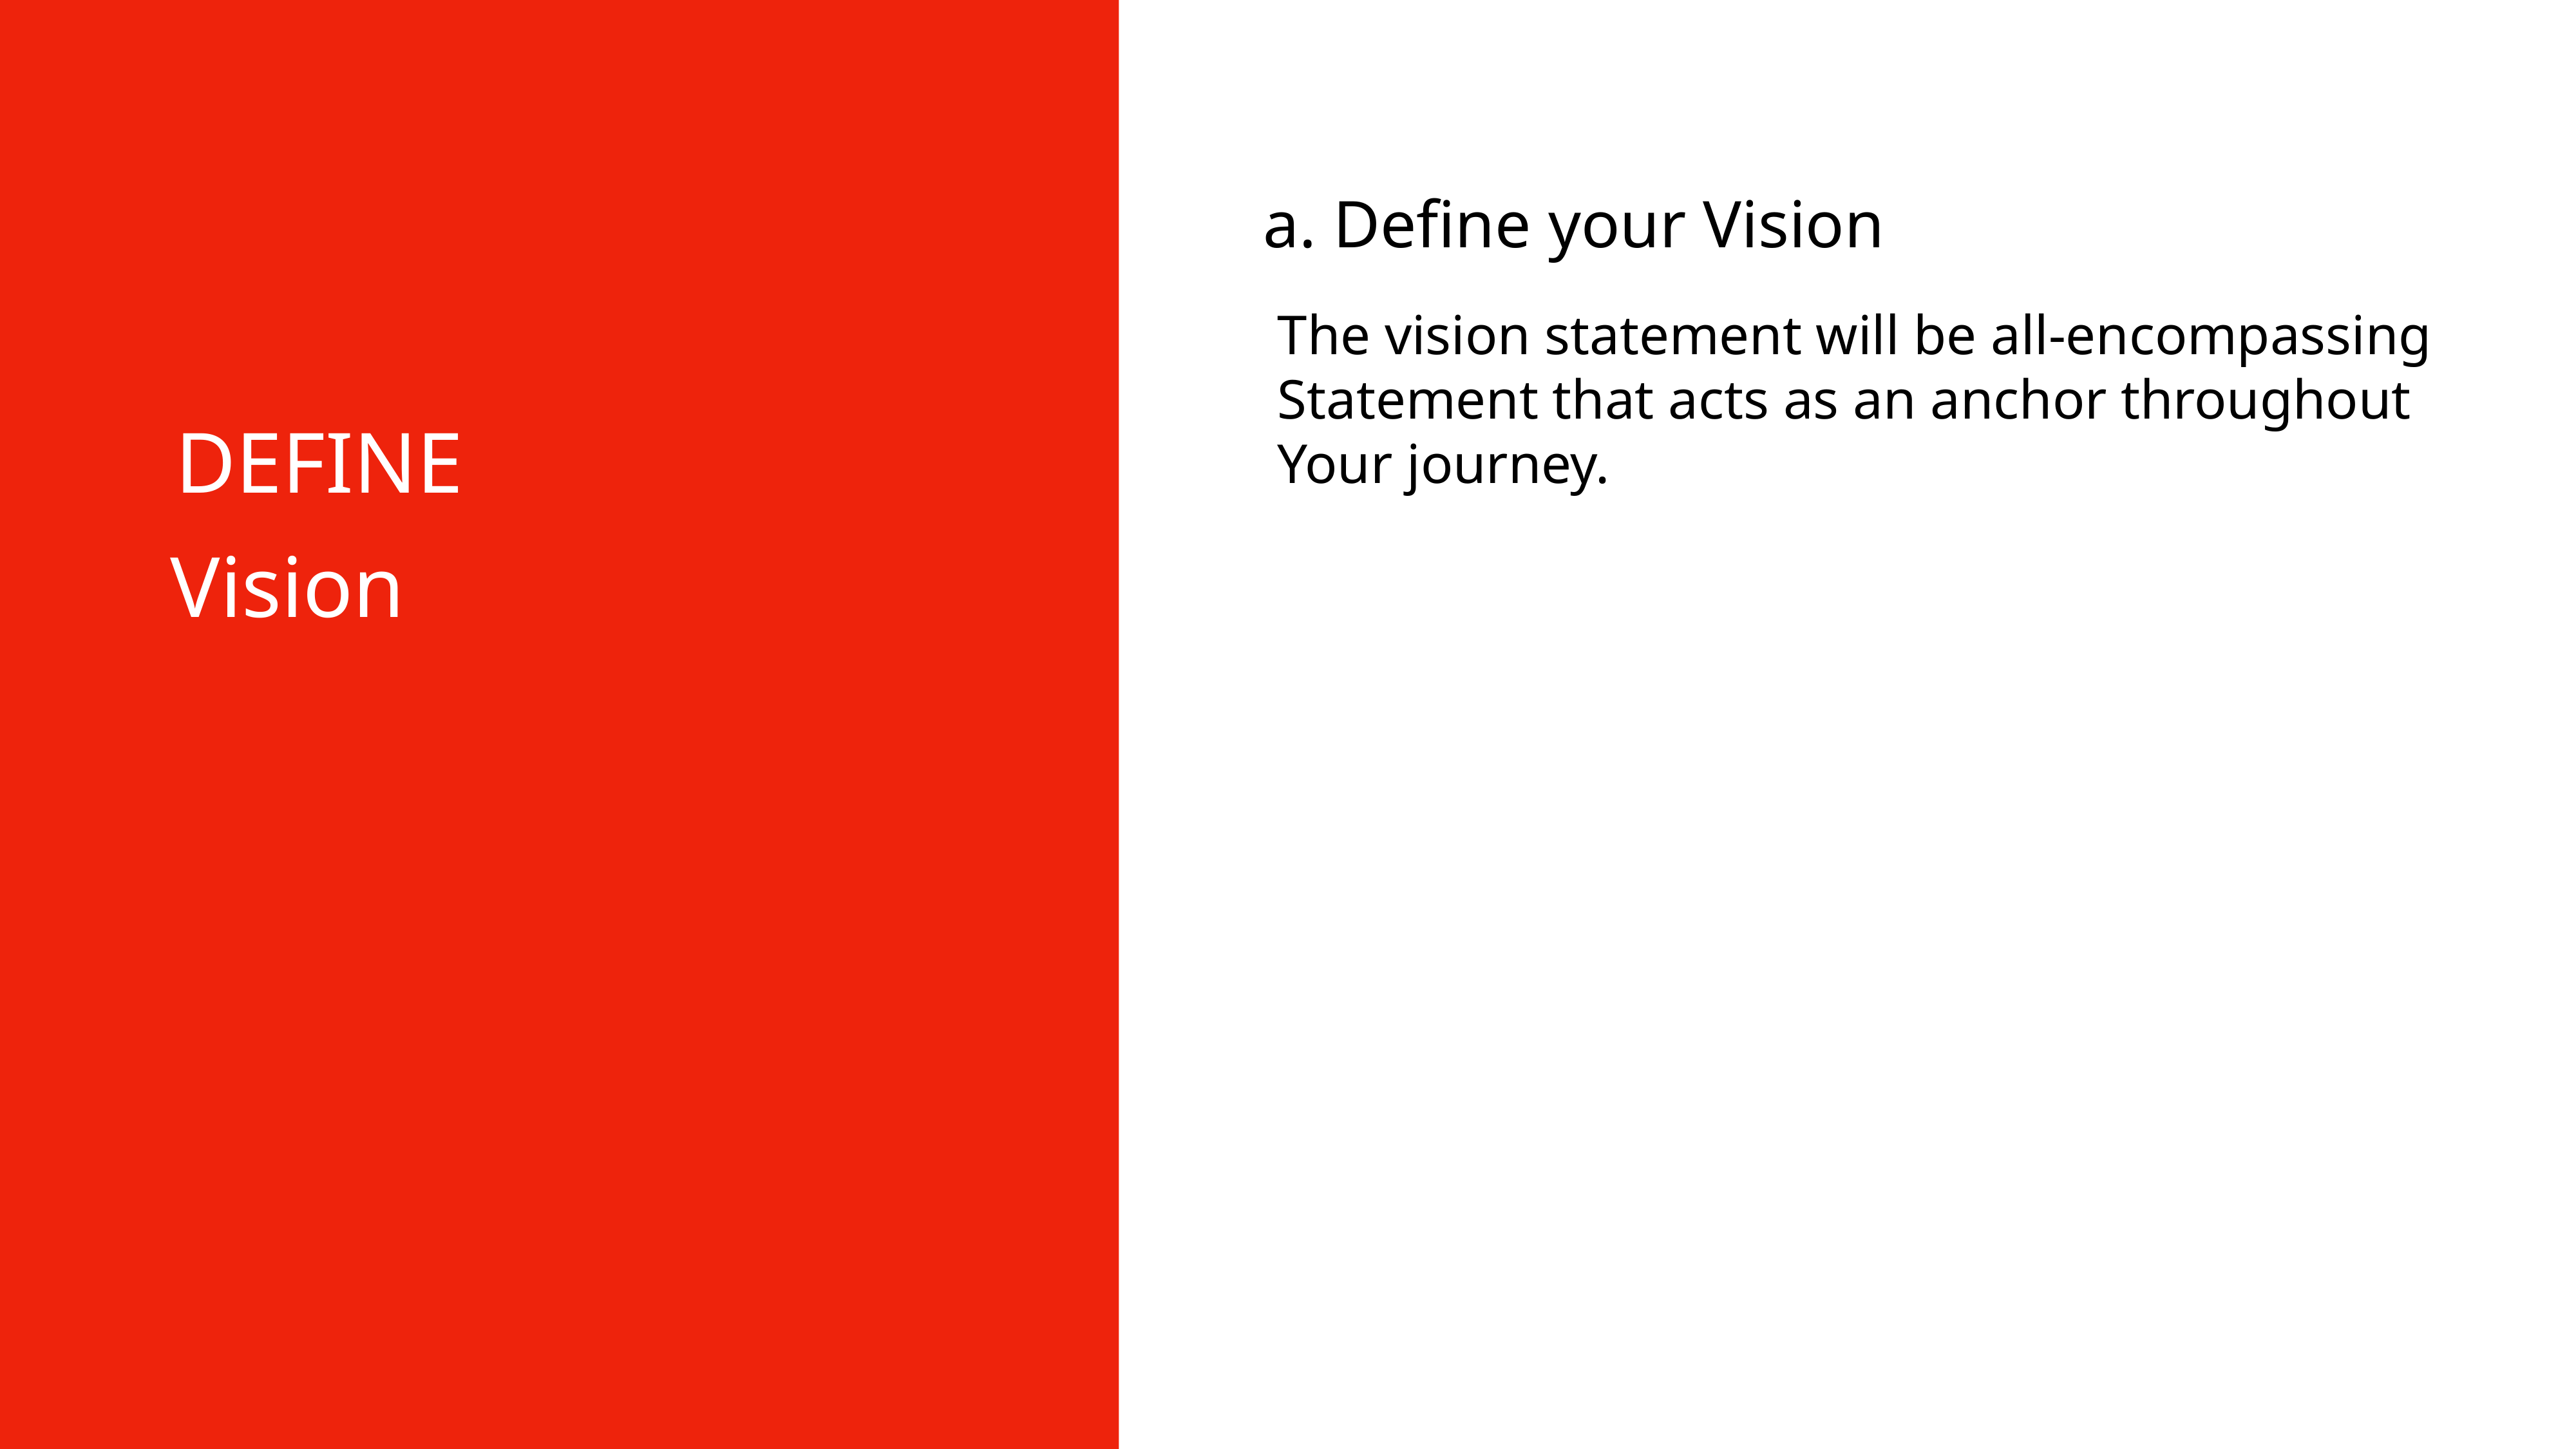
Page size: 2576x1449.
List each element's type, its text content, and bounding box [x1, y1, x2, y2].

text_box [0, 0, 1119, 1449]
text_box DEFINE [170, 404, 469, 515]
text_box Vision [165, 529, 411, 639]
text_box a. Define your Vision [1258, 178, 1891, 266]
text_box The vision statement will be all-encompassing Statement that acts as an anchor throughout Your journey. [1272, 295, 2439, 500]
